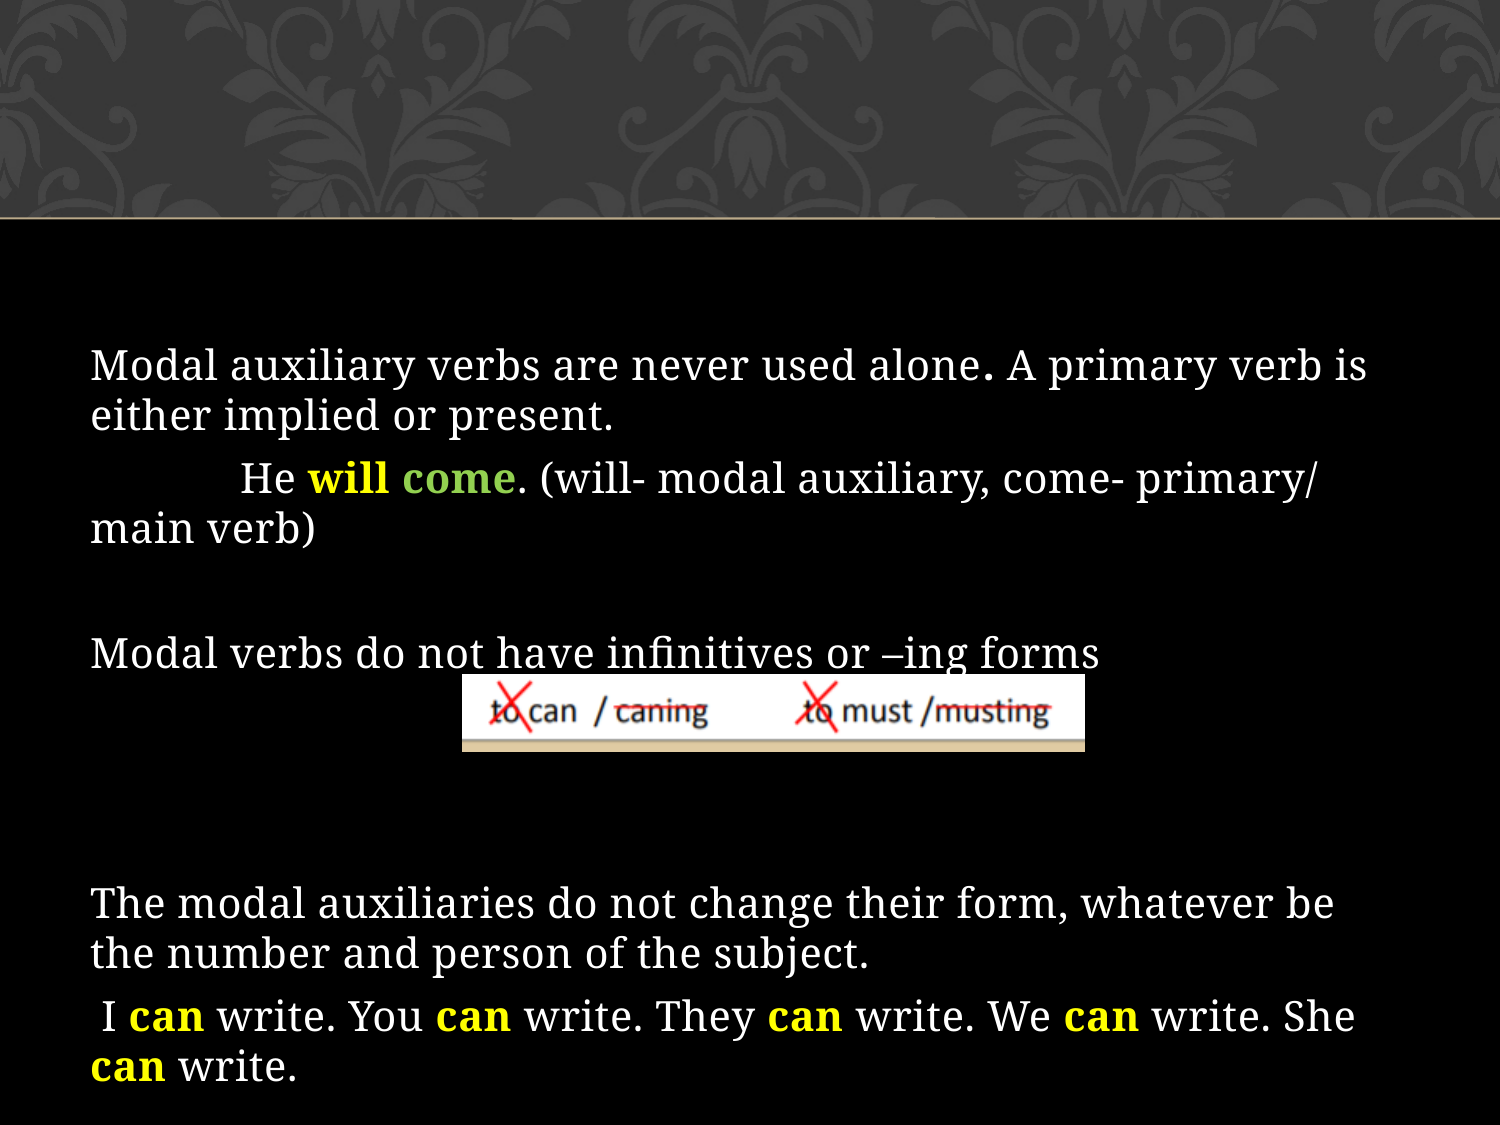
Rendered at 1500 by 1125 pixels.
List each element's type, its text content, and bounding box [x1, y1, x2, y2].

list Modal auxiliary verbs are never used alone. A primary verb is either implied or present. He will come. (will- modal auxiliary, come- primary/ main verb) Modal verbs do not have infinitives or –ing forms The modal auxiliaries do not change their form, whatever be the number and person of the subject. I can write. You can write. They can write. We can write. She can write. [75, 331, 1425, 1000]
picture [462, 674, 1085, 752]
